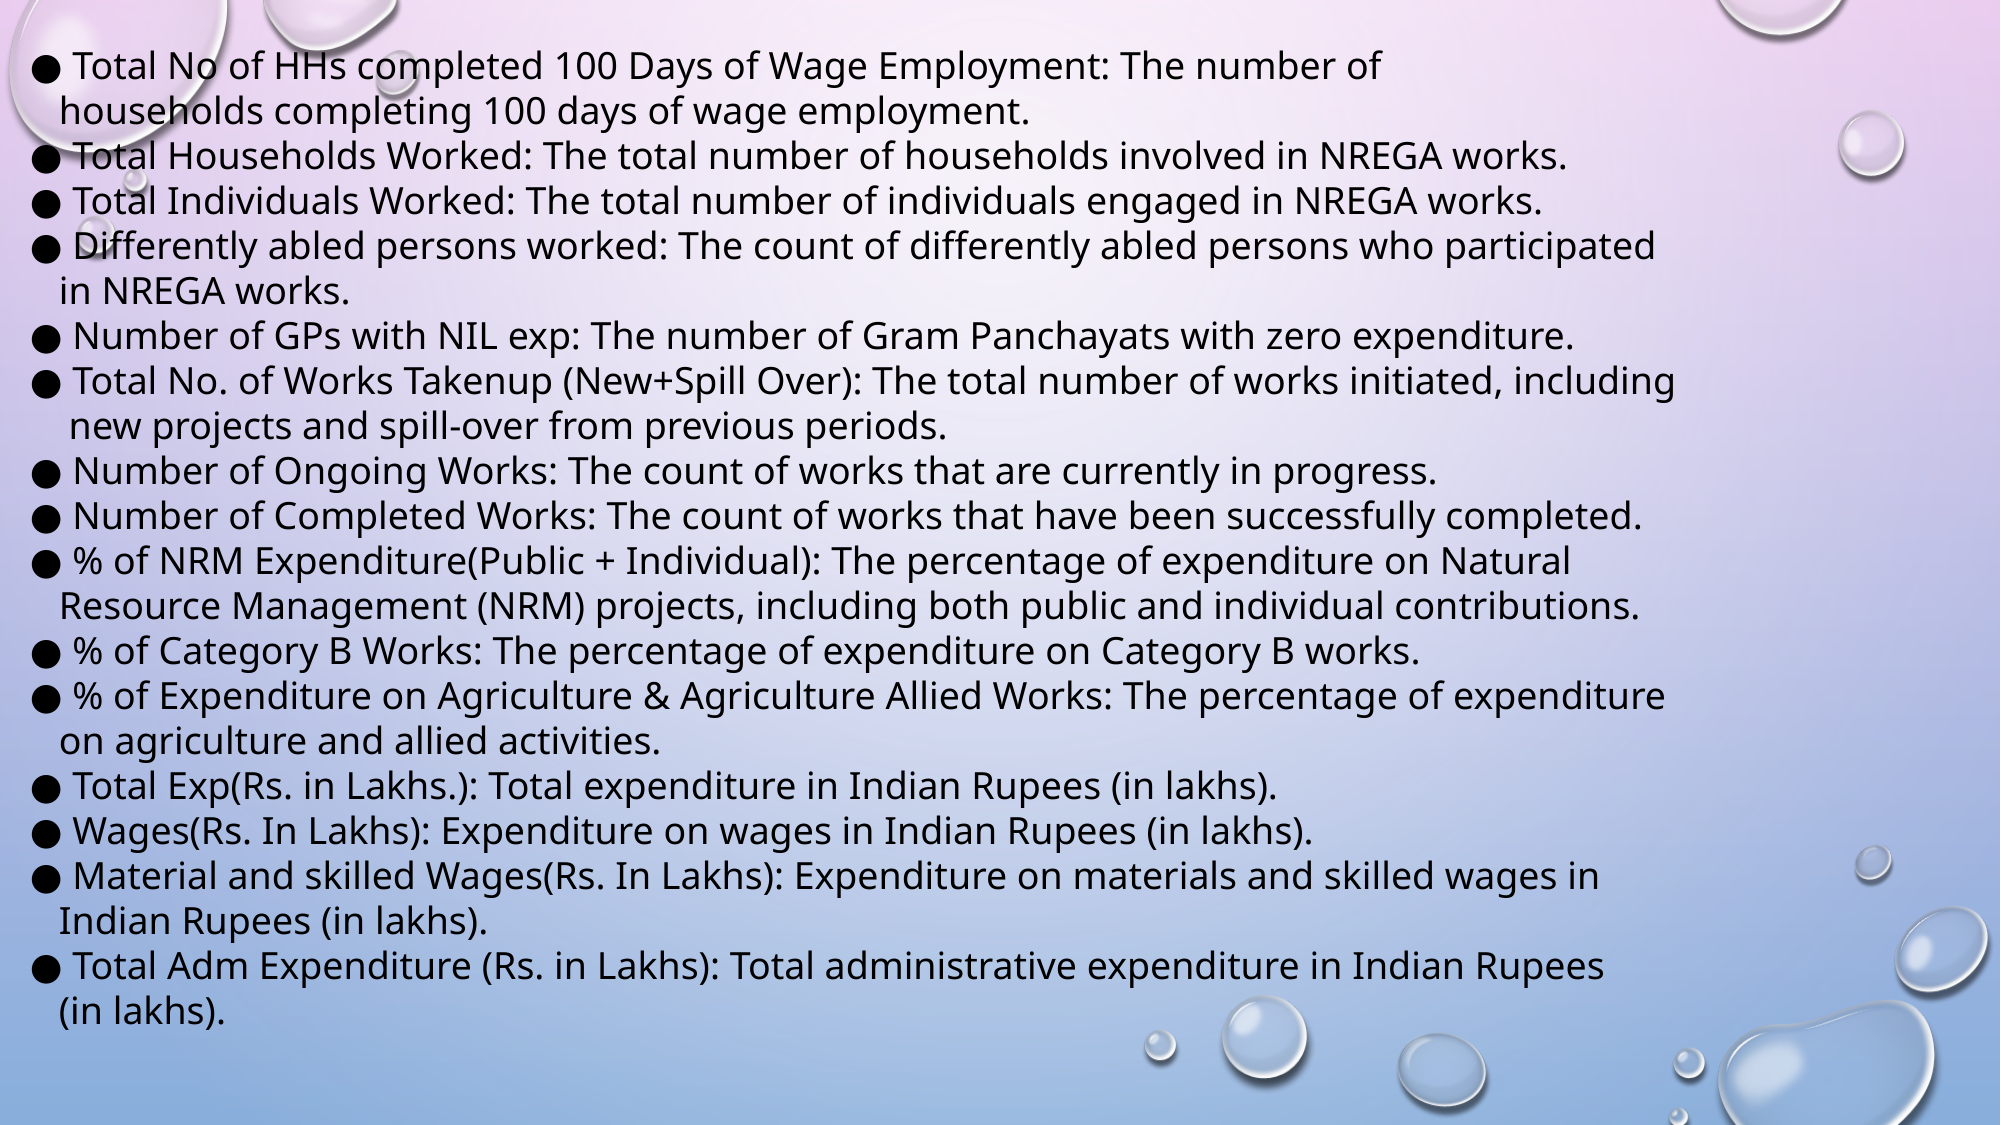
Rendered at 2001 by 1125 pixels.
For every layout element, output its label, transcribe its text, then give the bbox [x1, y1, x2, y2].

text_box ● Total No of HHs completed 100 Days of Wage Employment: The number of households completing 100 days of wage employment. ● Total Households Worked: The total number of households involved in NREGA works. ● Total Individuals Worked: The total number of individuals engaged in NREGA works. ● Differently abled persons worked: The count of differently abled persons who participated in NREGA works. ● Number of GPs with NIL exp: The number of Gram Panchayats with zero expenditure. ● Total No. of Works Takenup (New+Spill Over): The total number of works initiated, including new projects and spill-over from previous periods. ● Number of Ongoing Works: The count of works that are currently in progress. ● Number of Completed Works: The count of works that have been successfully completed. ● % of NRM Expenditure(Public + Individual): The percentage of expenditure on Natural Resource Management (NRM) projects, including both public and individual contributions. ● % of Category B Works: The percentage of expenditure on Category B works. ● % of Expenditure on Agriculture & Agriculture Allied Works: The percentage of expenditure on agriculture and allied activities. ● Total Exp(Rs. in Lakhs.): Total expenditure in Indian Rupees (in lakhs). ● Wages(Rs. In Lakhs): Expenditure on wages in Indian Rupees (in lakhs). ● Material and skilled Wages(Rs. In Lakhs): Expenditure on materials and skilled wages in Indian Rupees (in lakhs). ● Total Adm Expenditure (Rs. in Lakhs): Total administrative expenditure in Indian Rupees (in lakhs). [14, 34, 1950, 1040]
picture [0, 0, 2000, 1125]
